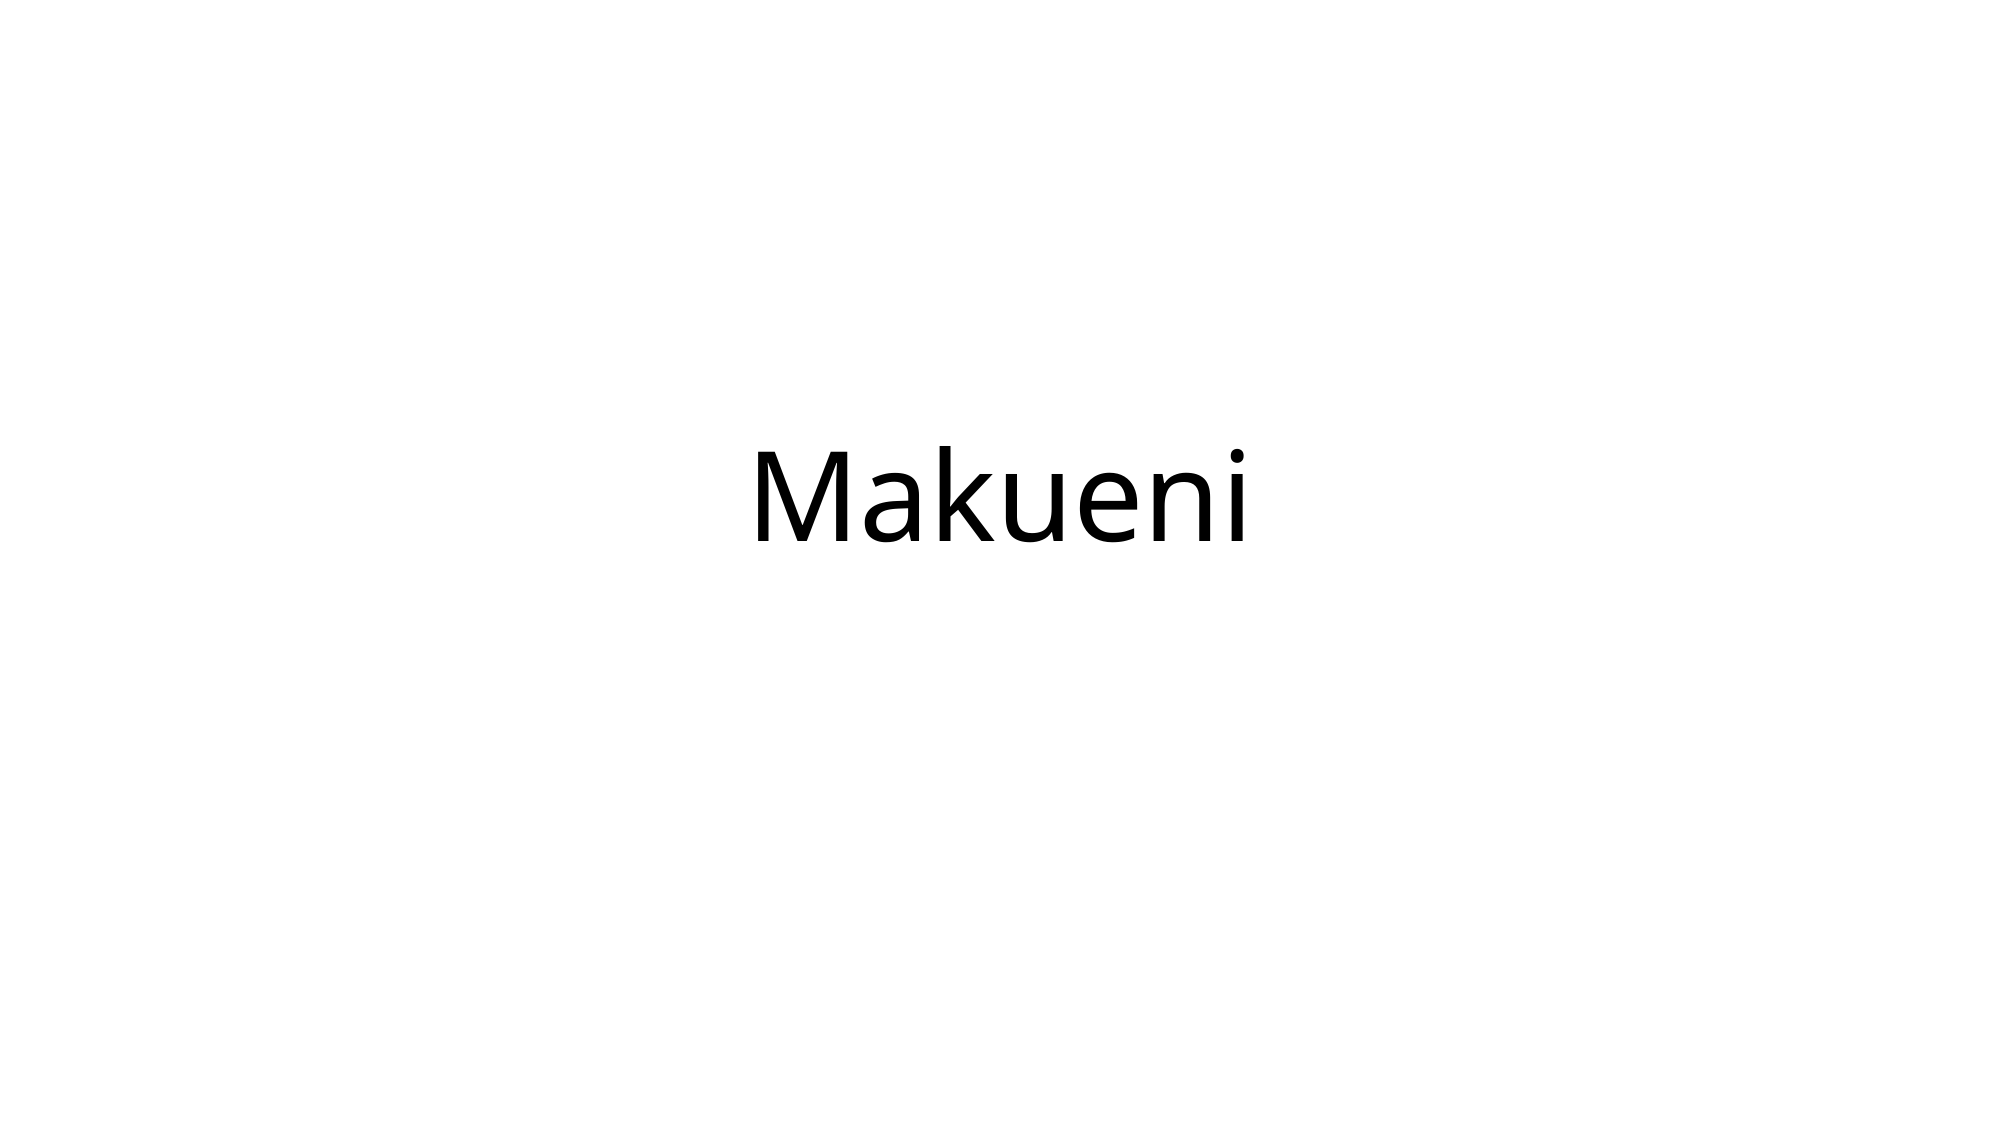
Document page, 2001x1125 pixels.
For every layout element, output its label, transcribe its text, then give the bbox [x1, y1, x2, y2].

title Makueni [249, 184, 1750, 576]
